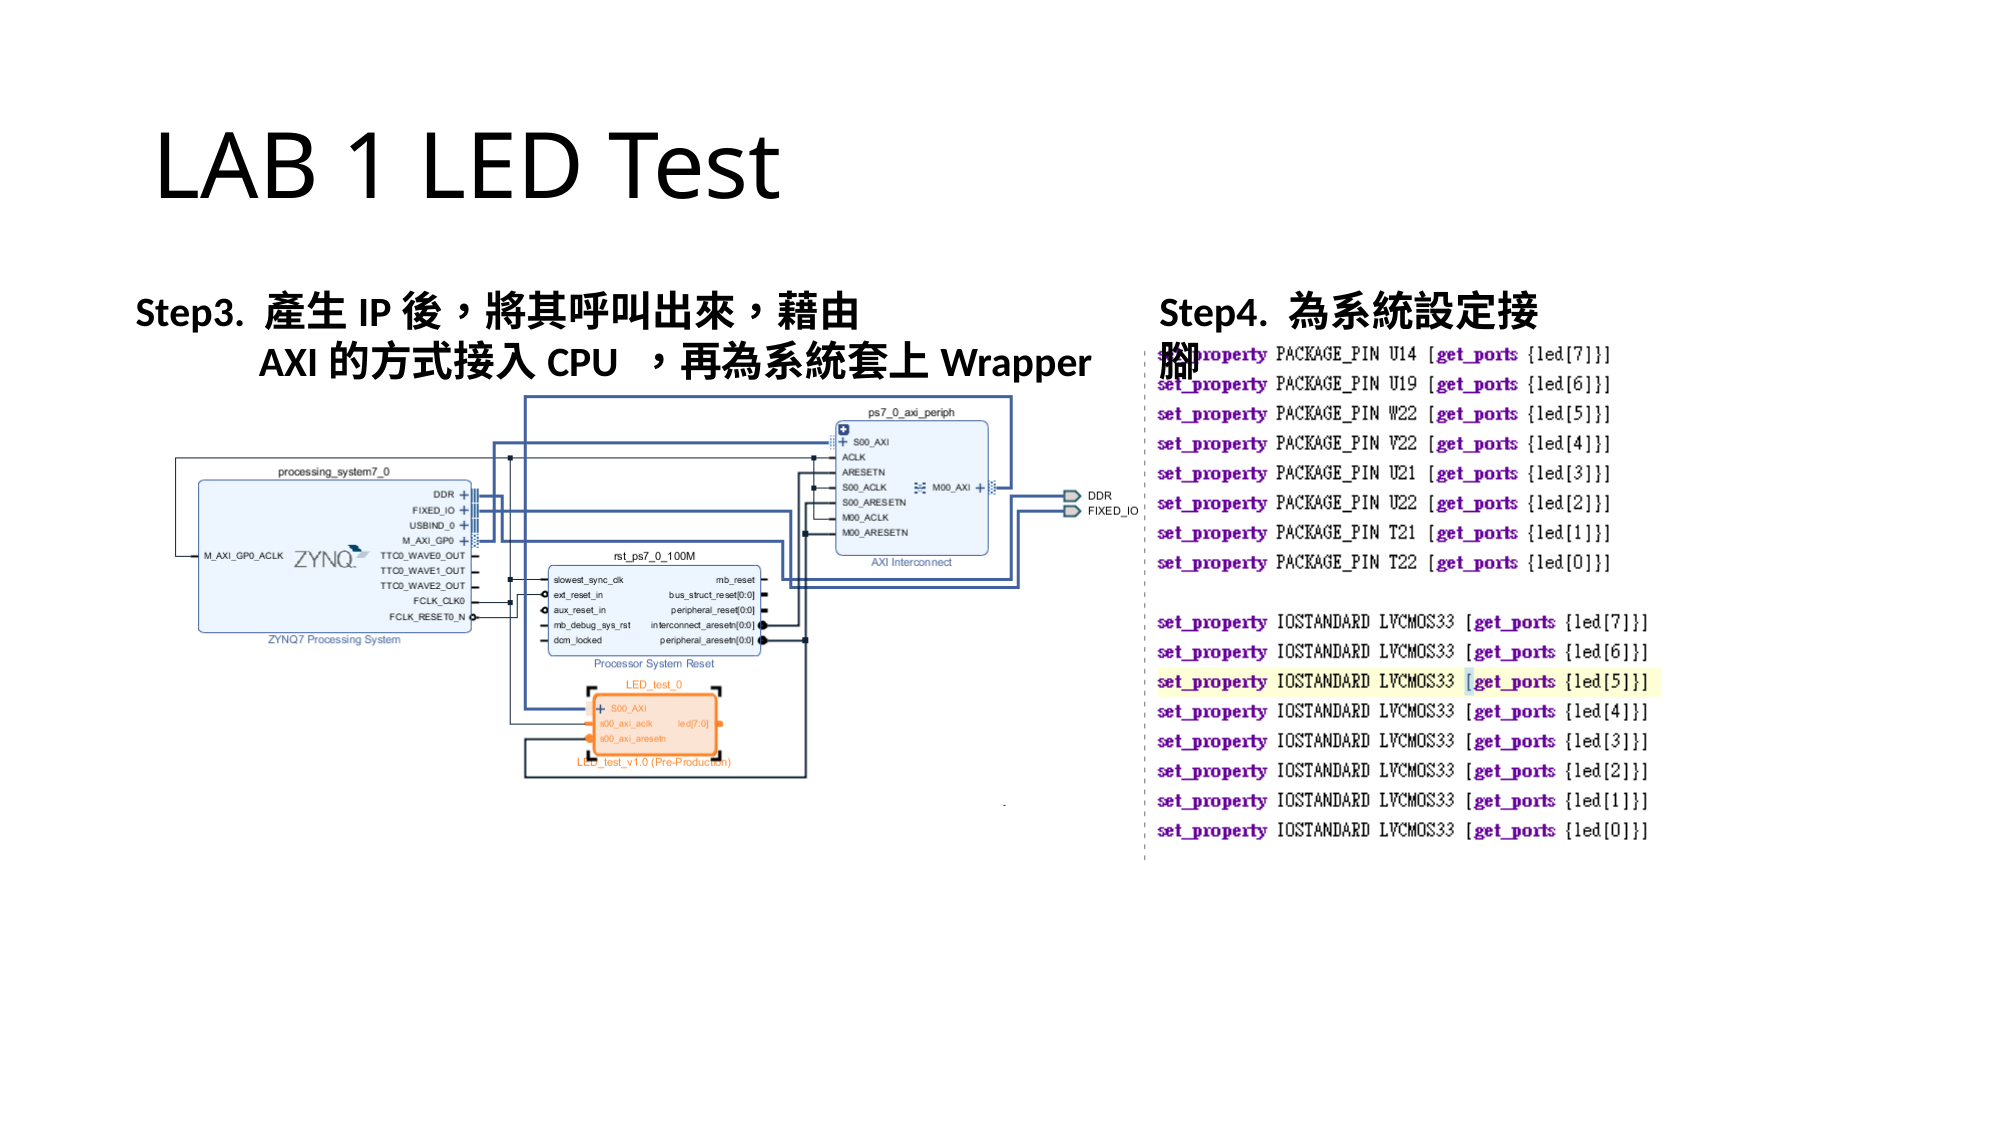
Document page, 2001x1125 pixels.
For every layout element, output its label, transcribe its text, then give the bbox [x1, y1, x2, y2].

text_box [1144, 277, 1662, 865]
title LAB 1 LED Test [137, 59, 1863, 278]
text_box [137, 277, 1144, 806]
